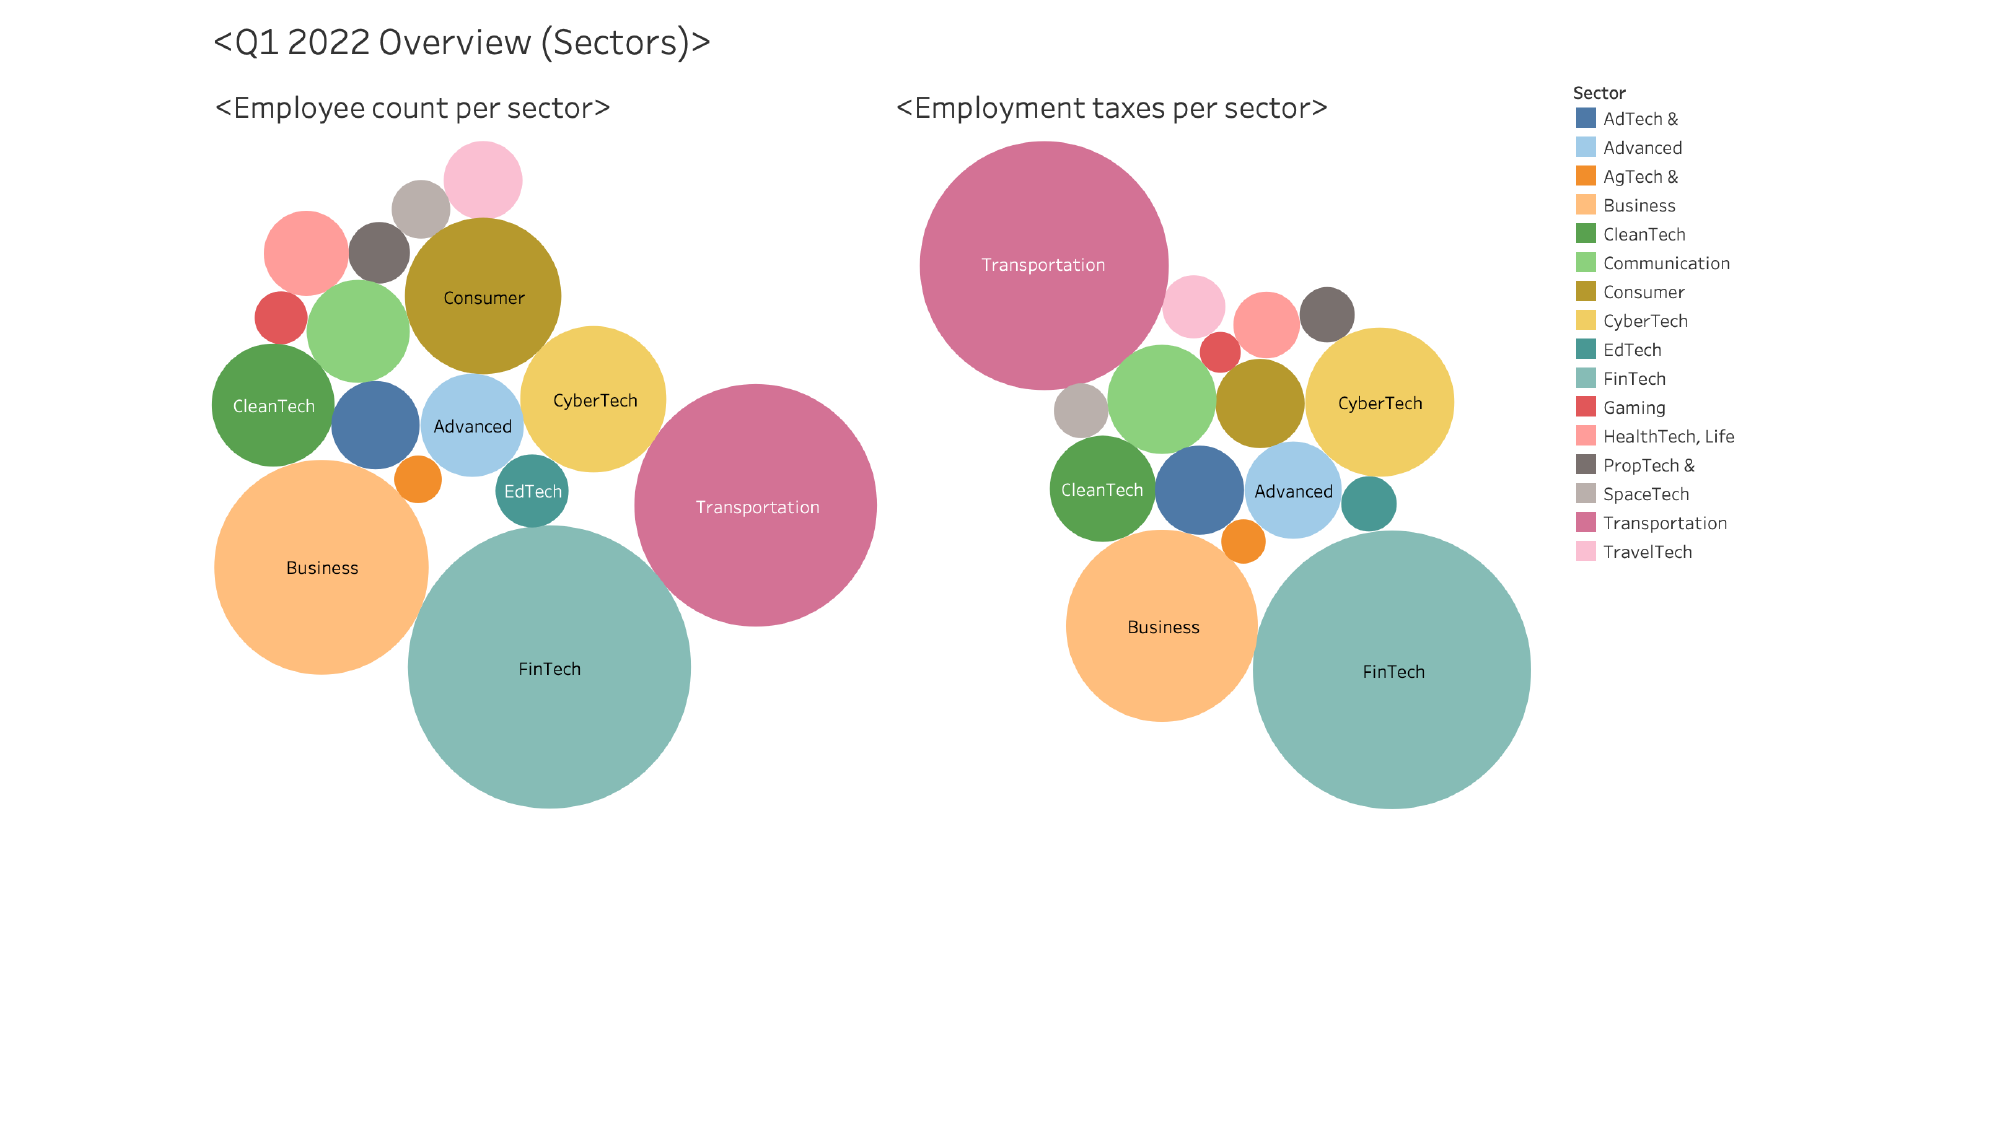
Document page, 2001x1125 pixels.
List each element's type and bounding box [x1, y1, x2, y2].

picture [192, 0, 1808, 1125]
